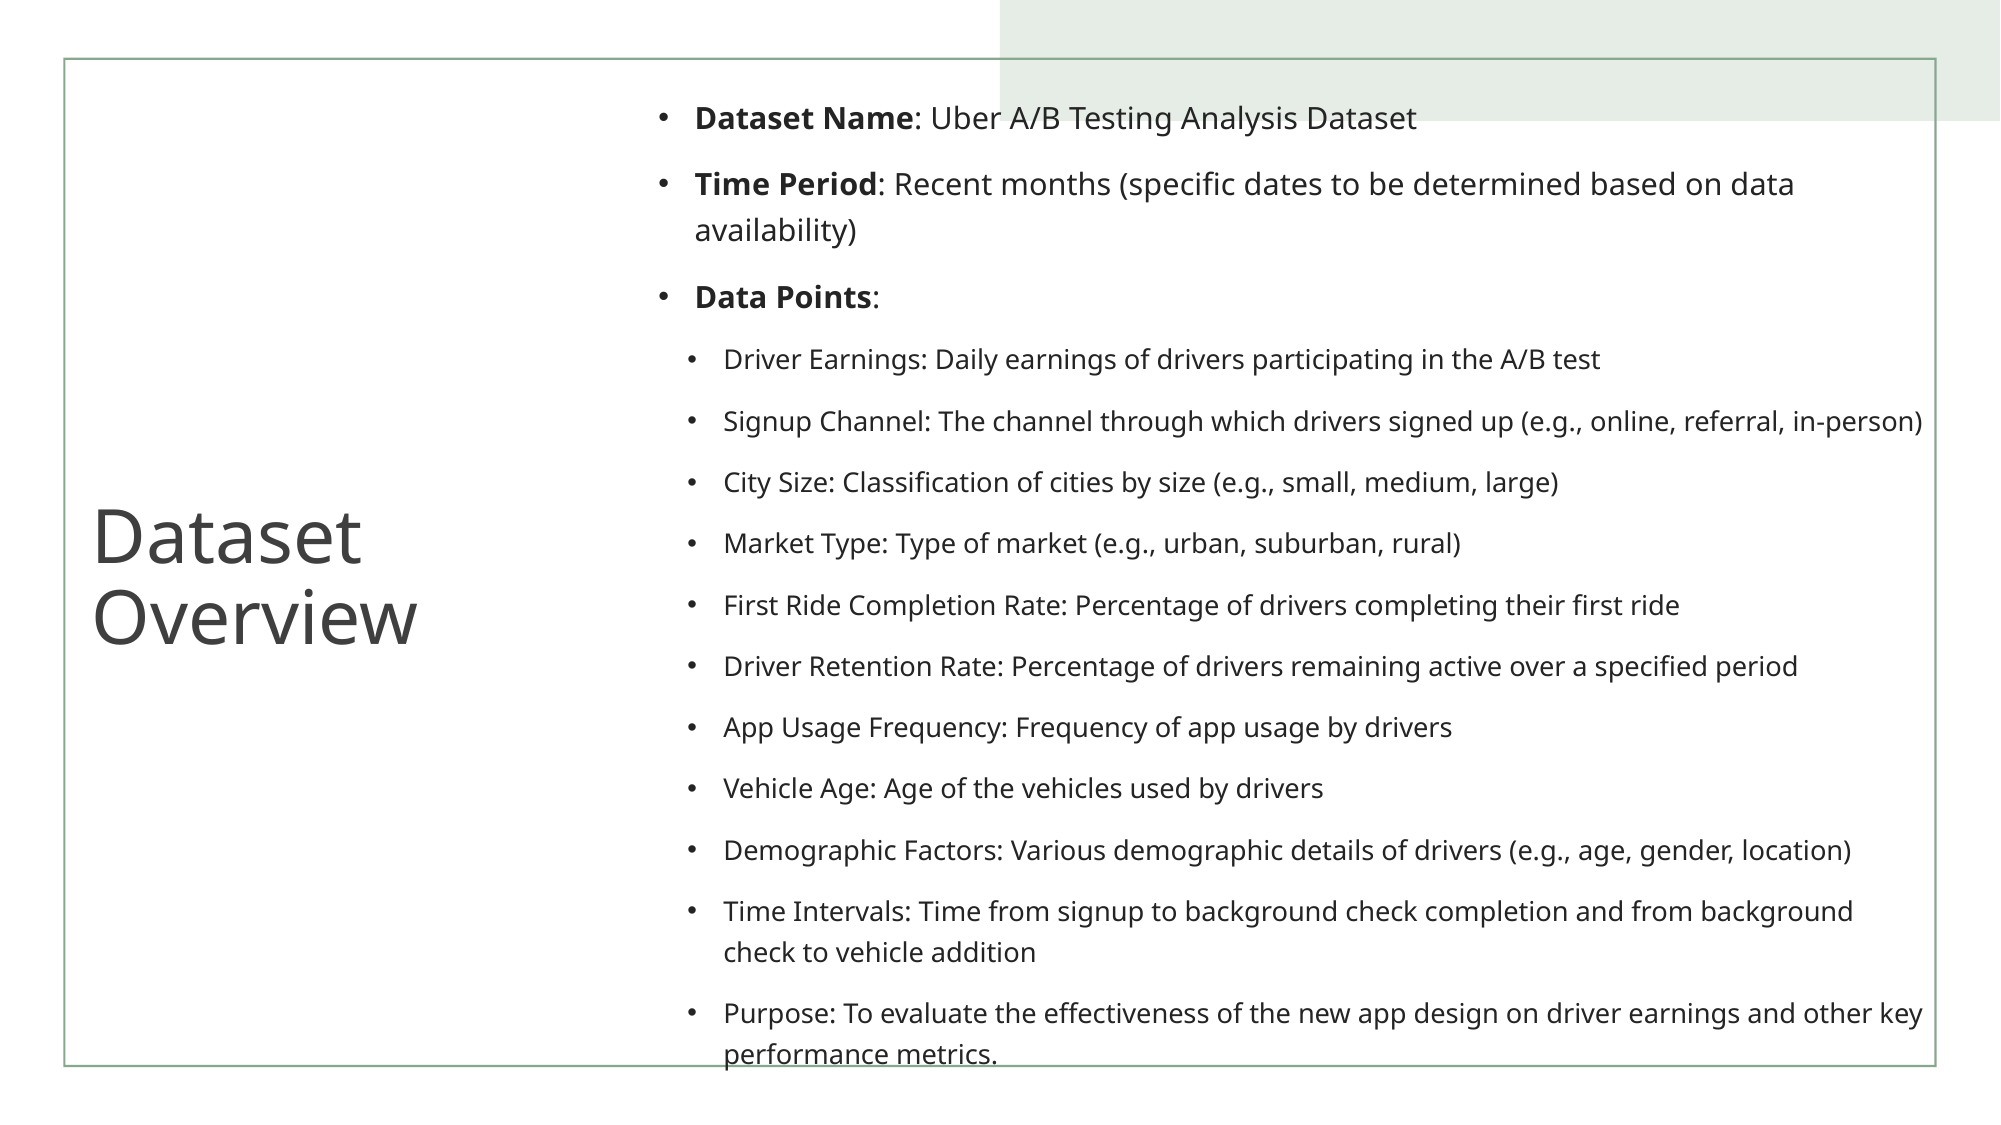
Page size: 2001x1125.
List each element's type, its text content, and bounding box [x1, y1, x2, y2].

title Dataset Overview [76, 167, 643, 993]
list Dataset Name: Uber A/B Testing Analysis Dataset Time Period: Recent months (specific dates to be determined based on data availability) Data Points: Driver Earnings: Daily earnings of drivers participating in the A/B test Signup Channel: The channel through which drivers signed up (e.g., online, referral, in-person) City Size: Classification of cities by size (e.g., small, medium, large) Market Type: Type of market (e.g., urban, suburban, rural) First Ride Completion Rate: Percentage of drivers completing their first ride Driver Retention Rate: Percentage of drivers remaining active over a specified period App Usage Frequency: Frequency of app usage by drivers Vehicle Age: Age of the vehicles used by drivers Demographic Factors: Various demographic details of drivers (e.g., age, gender, location) Time Intervals: Time from signup to background check completion and from background check to vehicle addition Purpose: To evaluate the effectiveness of the new app design on driver earnings and other key performance metrics. [643, 81, 1949, 1097]
